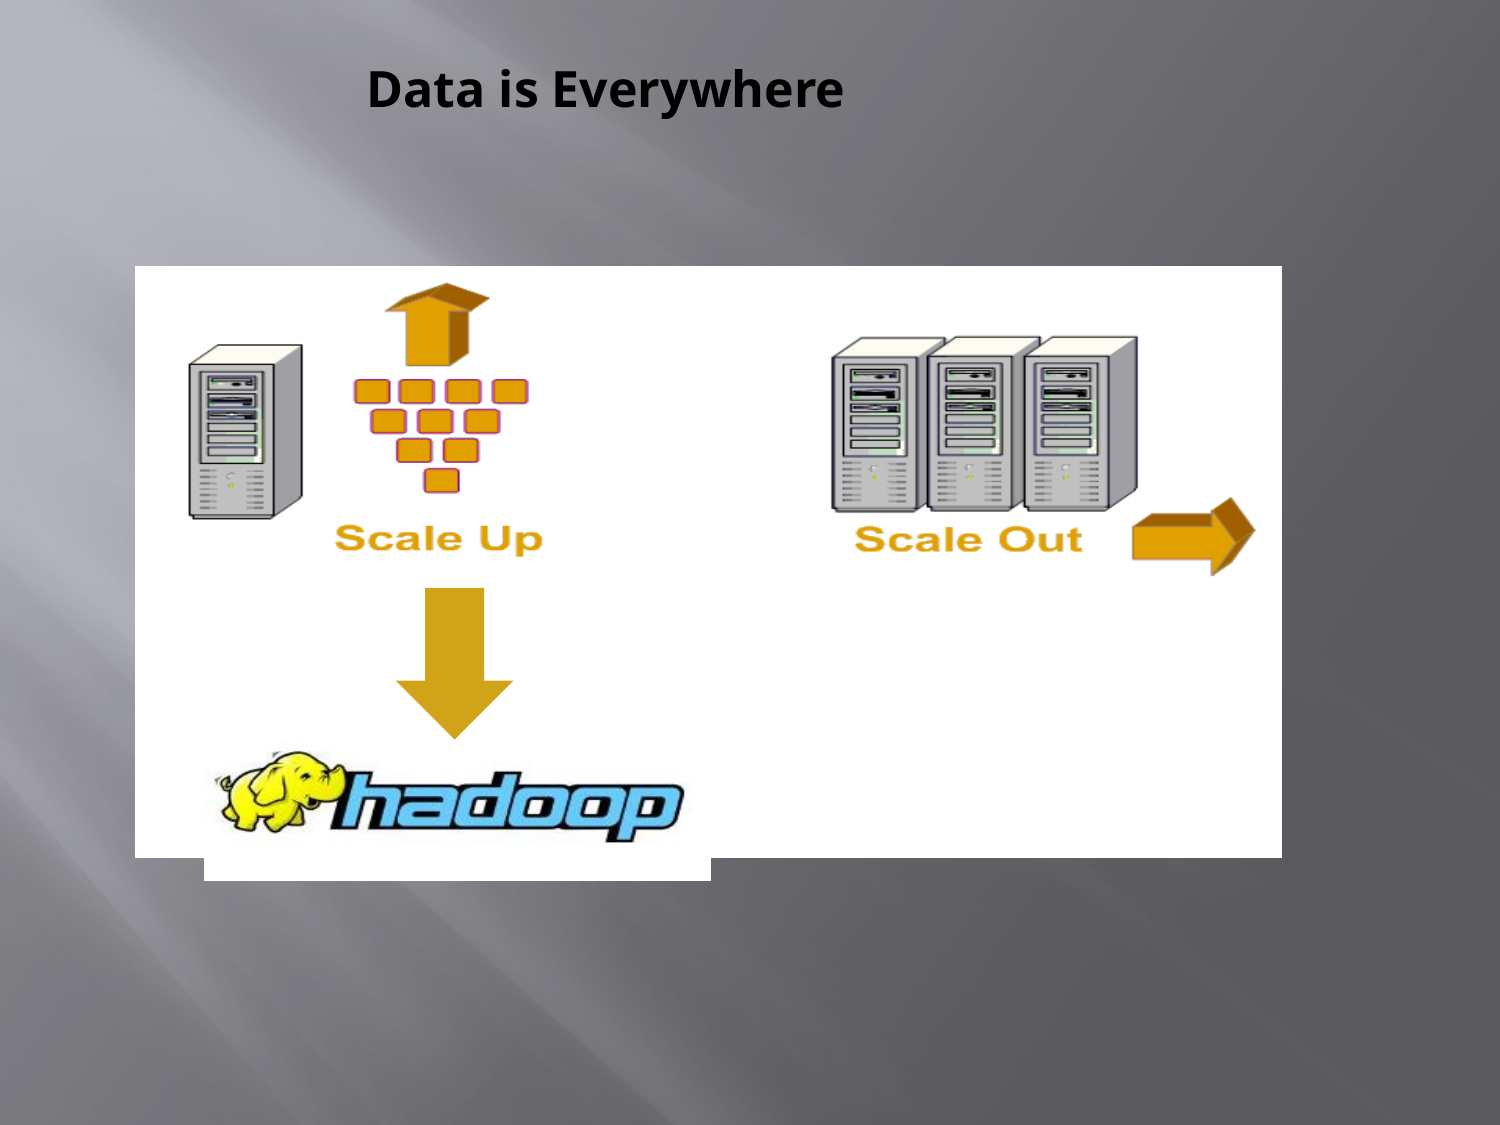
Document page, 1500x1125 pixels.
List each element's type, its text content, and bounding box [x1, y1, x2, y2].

picture [135, 265, 1282, 882]
title Data is Everywhere [50, 50, 1163, 125]
